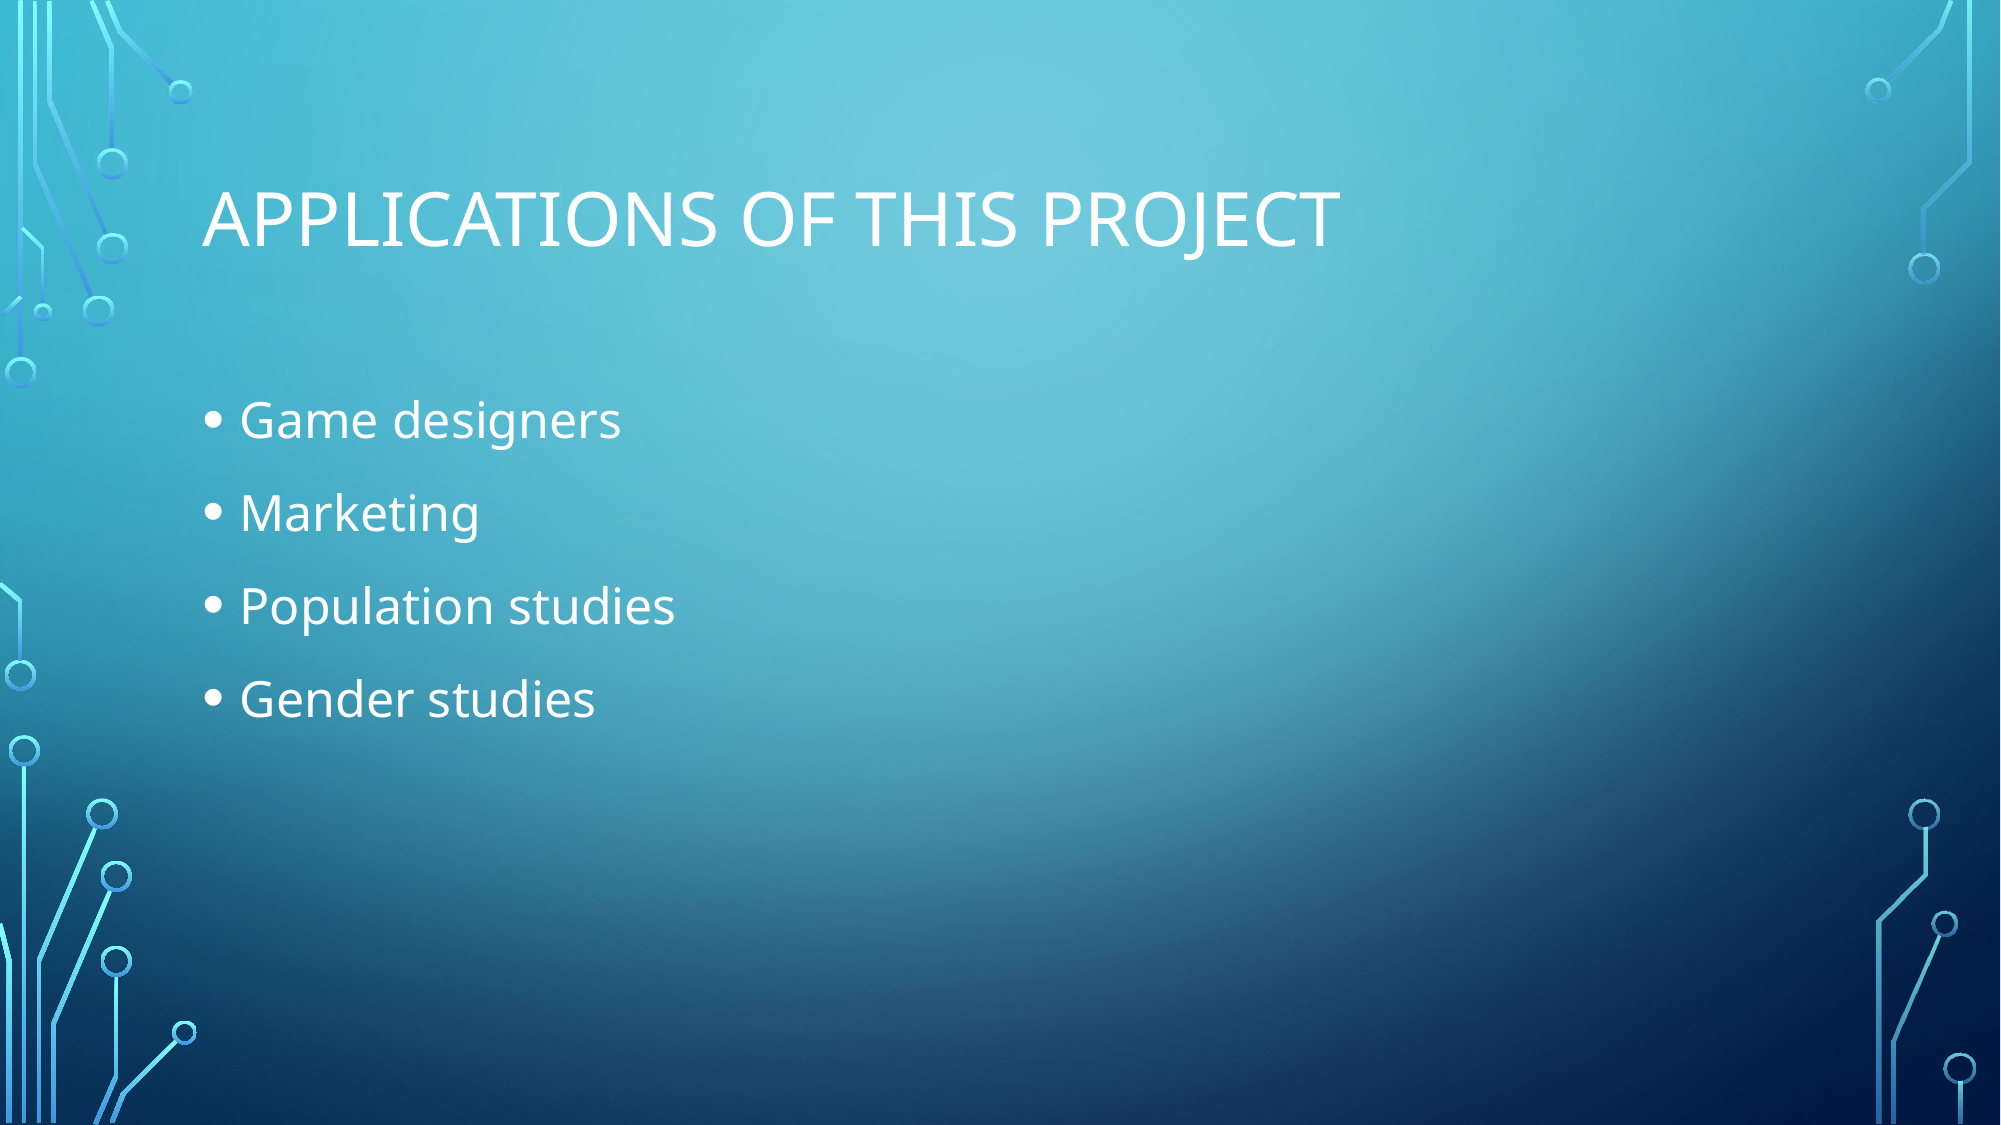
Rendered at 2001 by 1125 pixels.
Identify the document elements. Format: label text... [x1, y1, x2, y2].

list Game designers Marketing Population studies Gender studies [187, 369, 1813, 950]
title Applications of this Project [187, 101, 1813, 344]
